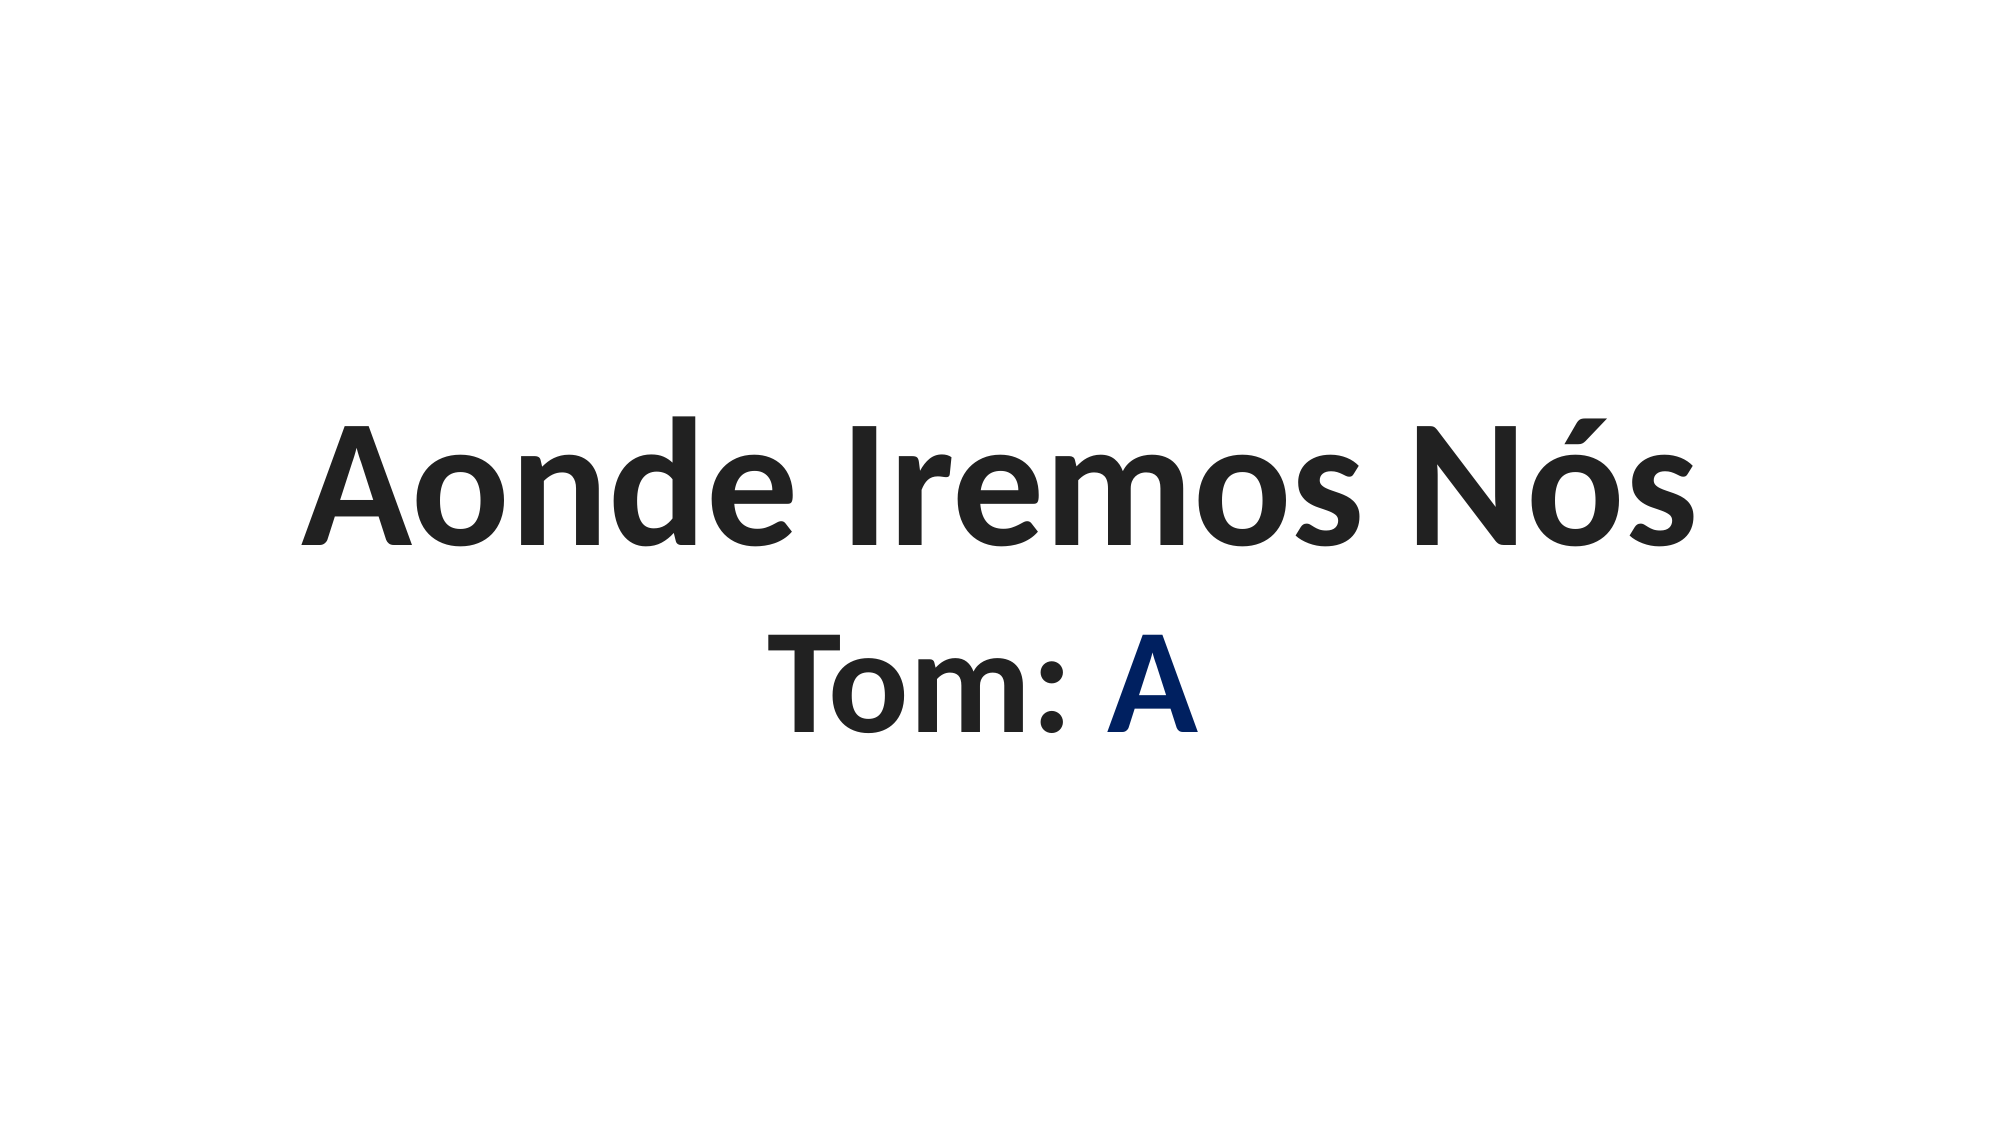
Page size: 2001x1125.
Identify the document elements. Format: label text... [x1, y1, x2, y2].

title Aonde Iremos Nós Tom: A [0, 0, 2000, 1125]
